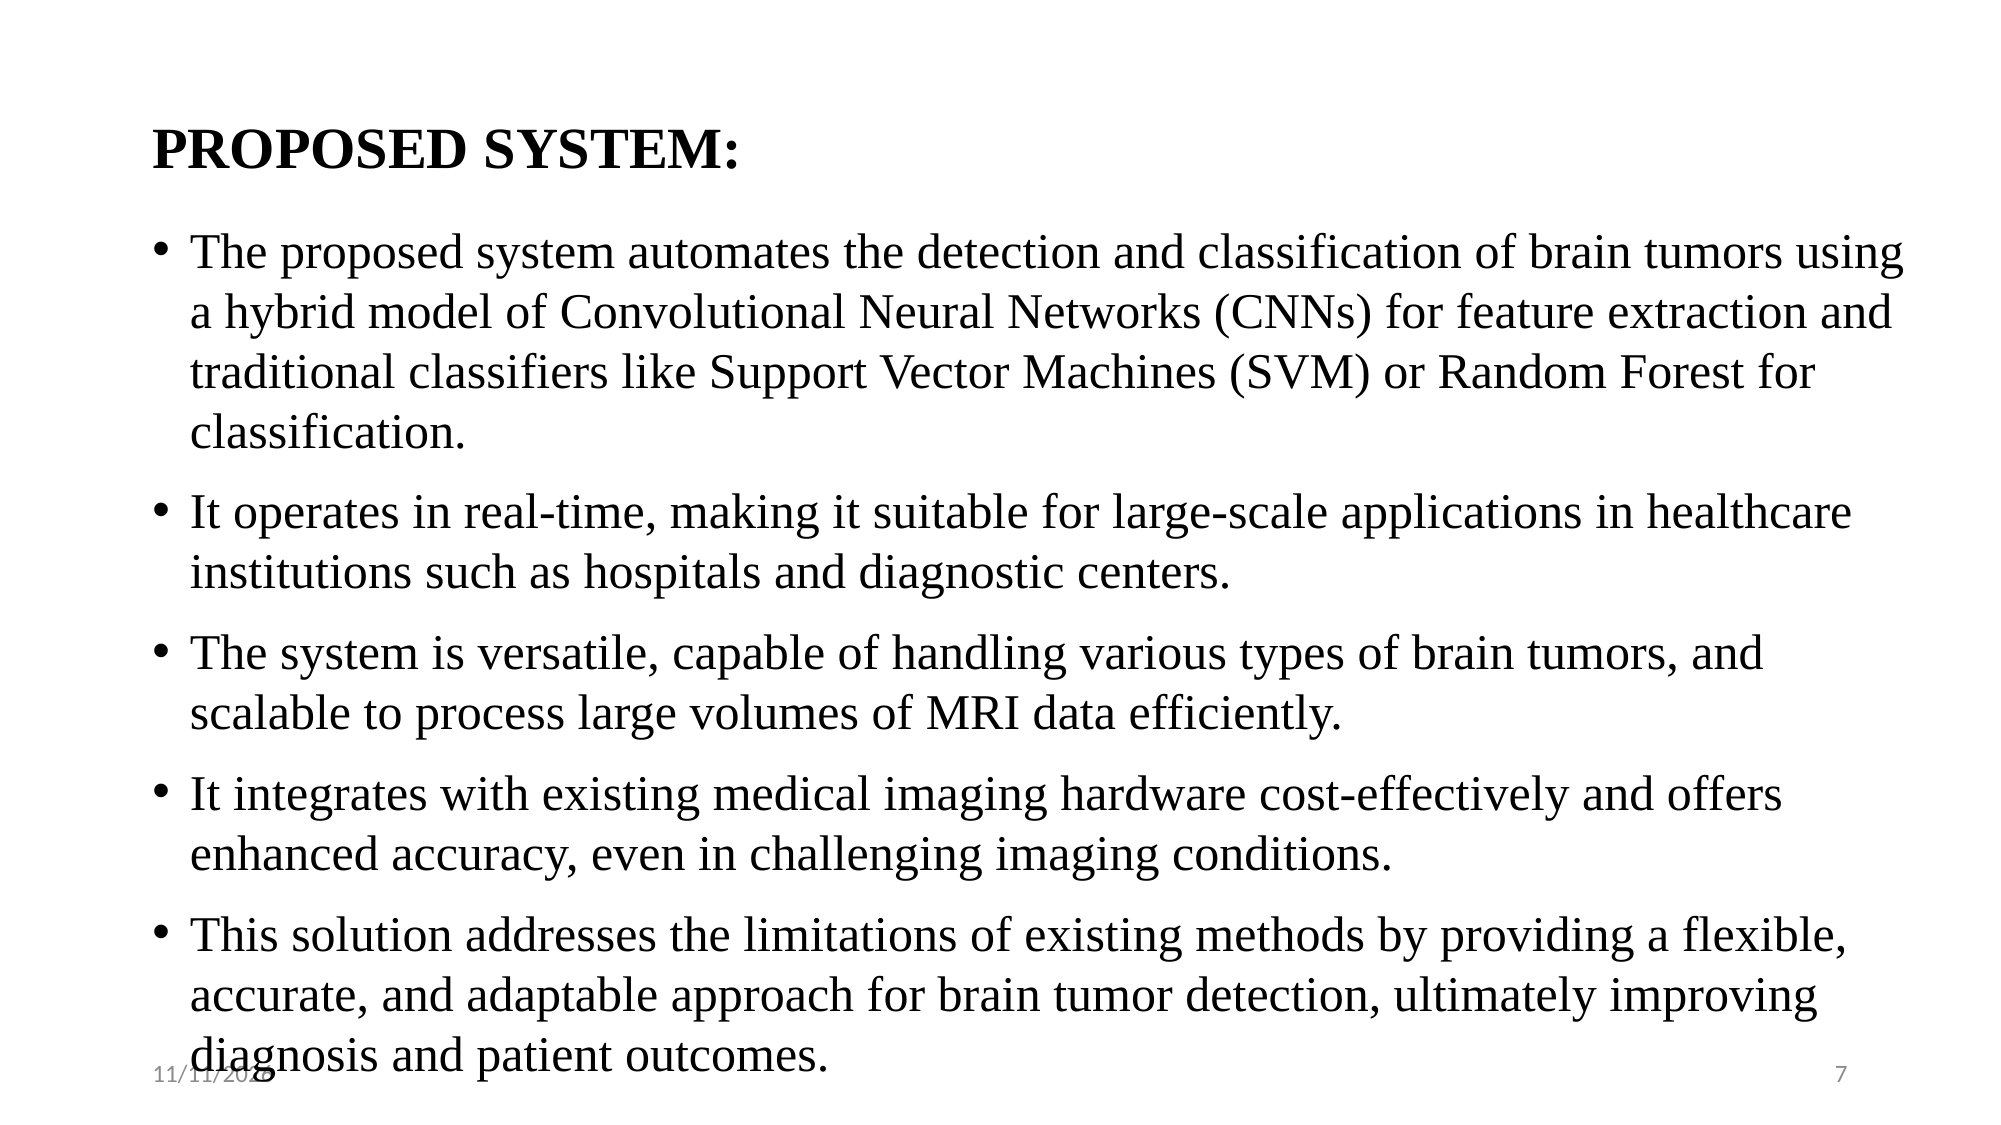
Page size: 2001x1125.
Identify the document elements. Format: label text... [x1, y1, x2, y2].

slide_number 7 [1412, 1042, 1863, 1103]
title PROPOSED SYSTEM: [137, 103, 890, 197]
list The proposed system automates the detection and classification of brain tumors using a hybrid model of Convolutional Neural Networks (CNNs) for feature extraction and traditional classifiers like Support Vector Machines (SVM) or Random Forest for classification. It operates in real-time, making it suitable for large-scale applications in healthcare institutions such as hospitals and diagnostic centers. The system is versatile, capable of handling various types of brain tumors, and scalable to process large volumes of MRI data efficiently. It integrates with existing medical imaging hardware cost-effectively and offers enhanced accuracy, even in challenging imaging conditions. This solution addresses the limitations of existing methods by providing a flexible, accurate, and adaptable approach for brain tumor detection, ultimately improving diagnosis and patient outcomes. [137, 210, 1946, 1103]
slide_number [137, 1042, 588, 1103]
